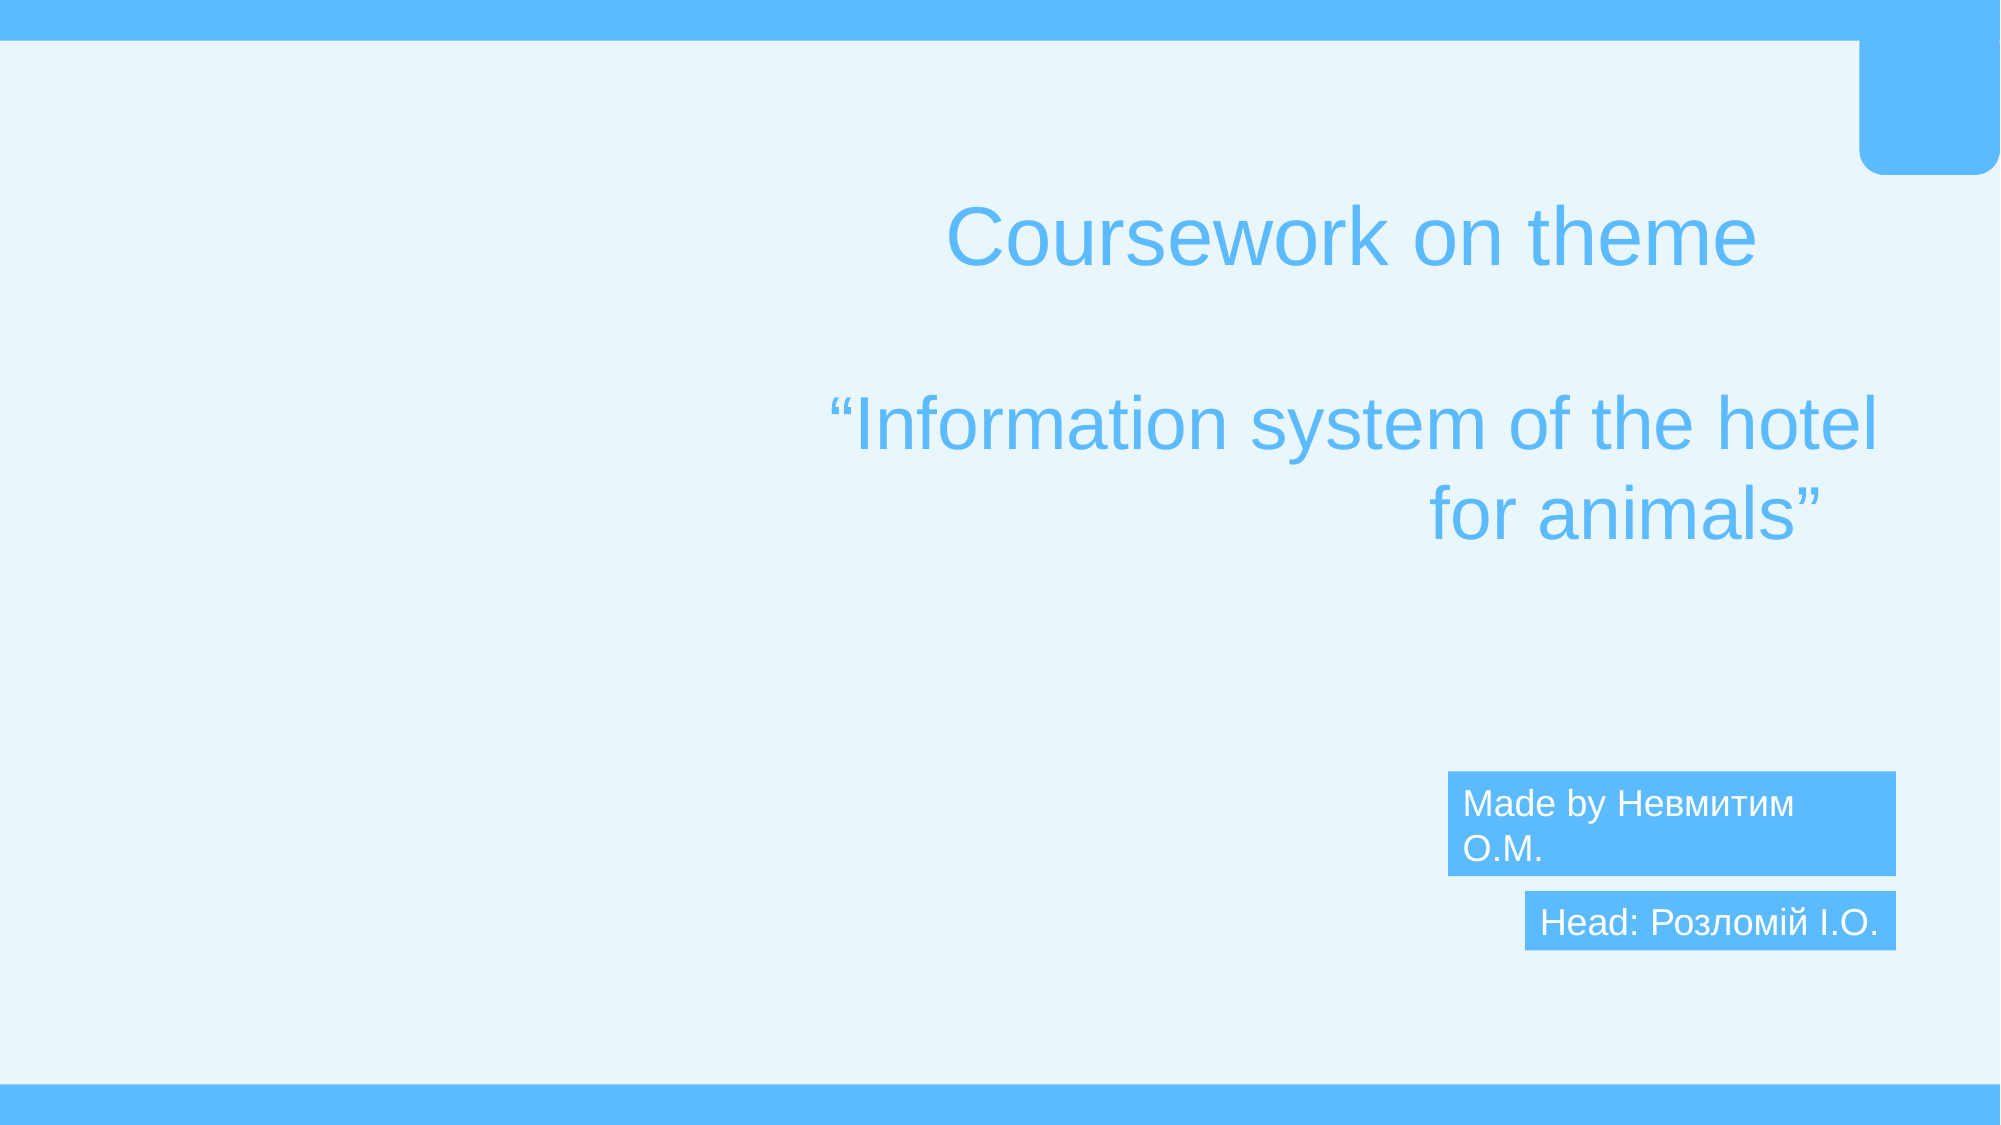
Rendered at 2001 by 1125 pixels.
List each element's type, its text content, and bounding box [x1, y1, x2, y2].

text_box [0, 42, 2000, 1083]
text_box Head: Розломій І.О. [1525, 890, 1896, 951]
text_box [0, 1083, 2000, 1125]
text_box [0, 0, 2000, 42]
text_box Coursework on theme [930, 174, 1781, 290]
text_box Made by Невмитим О.М. [1448, 771, 1896, 877]
text_box [1858, 19, 2000, 177]
text_box “Information system of the hotel for animals” [814, 367, 1928, 563]
